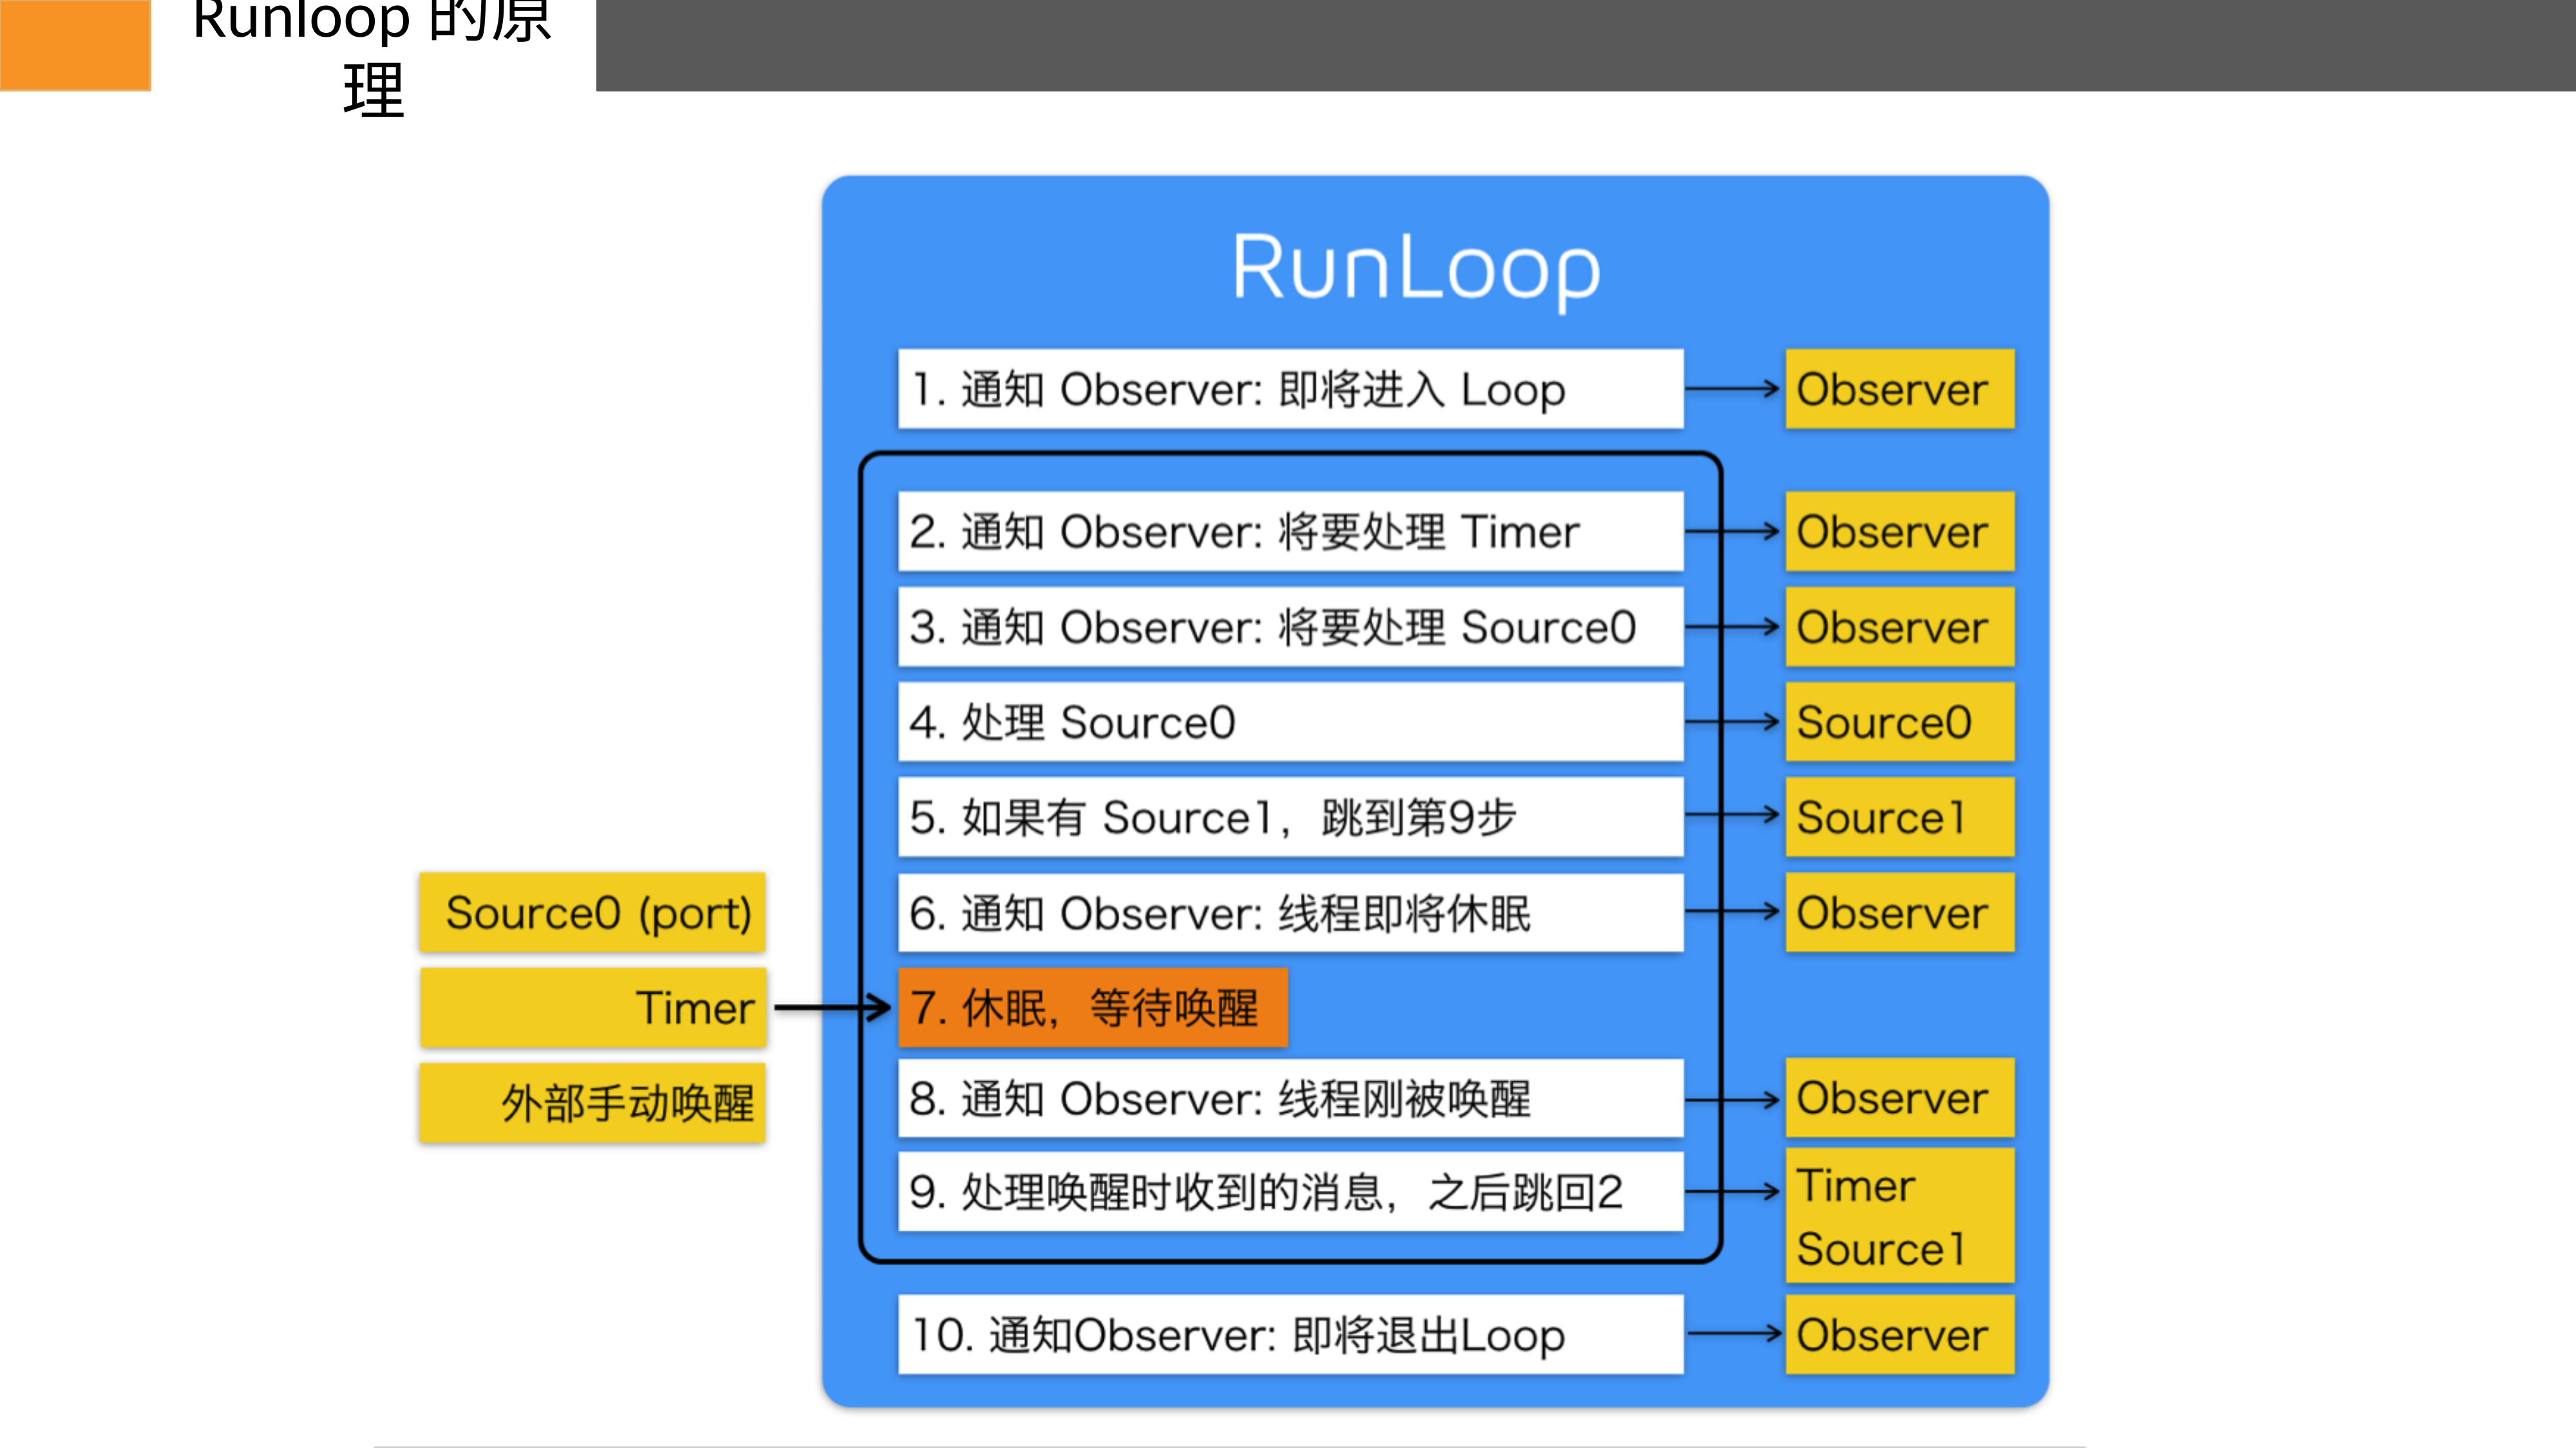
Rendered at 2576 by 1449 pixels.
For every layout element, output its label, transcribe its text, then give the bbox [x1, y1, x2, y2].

text_box Runloop的原理 [151, 0, 597, 132]
picture [374, 128, 2088, 1449]
